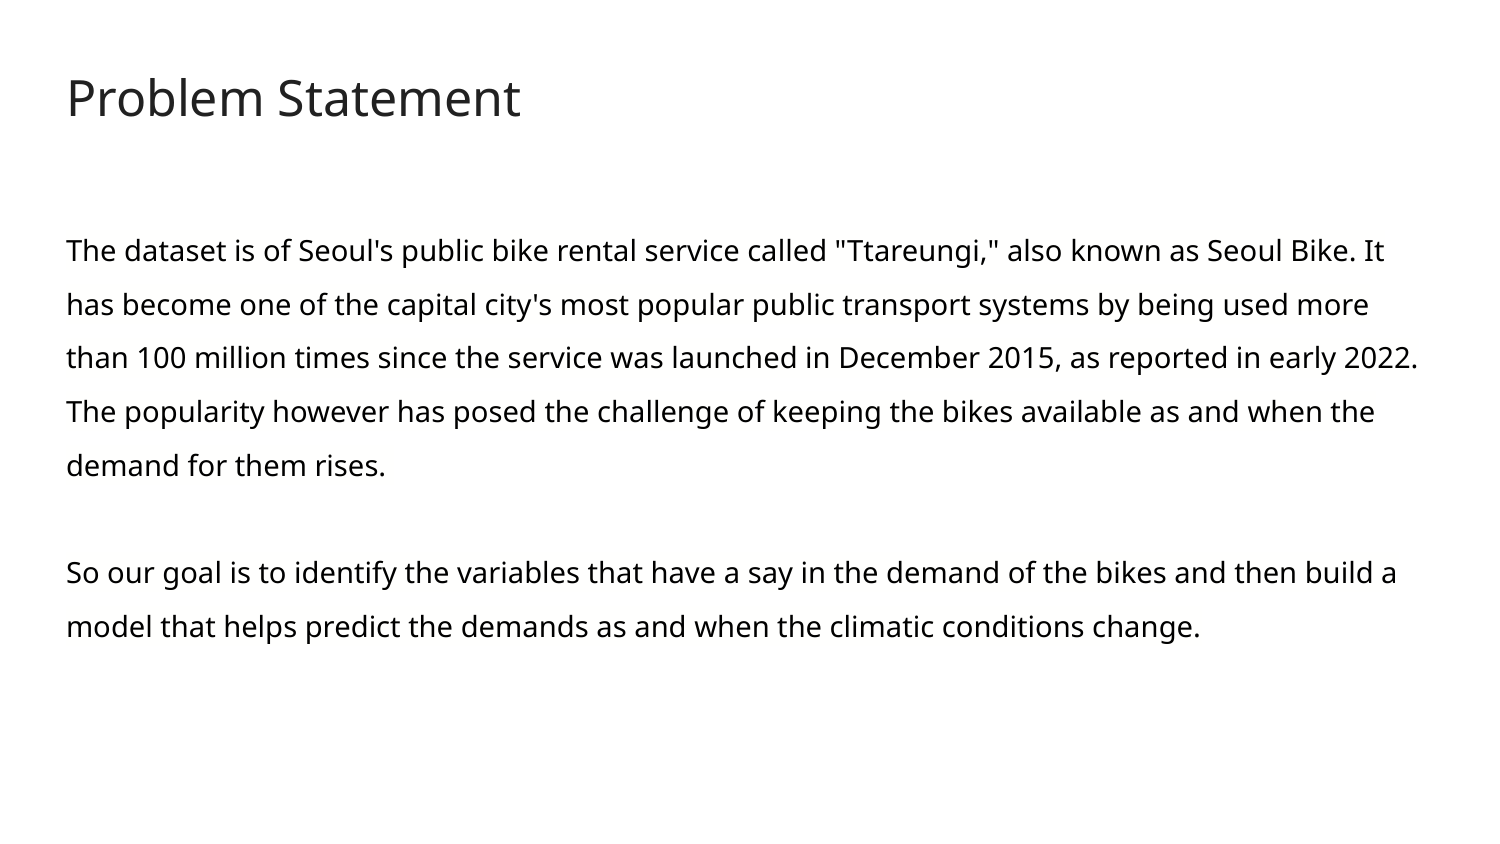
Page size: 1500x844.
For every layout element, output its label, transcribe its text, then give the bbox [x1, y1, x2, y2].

title Problem Statement [51, 48, 1449, 180]
list The dataset is of Seoul's public bike rental service called "Ttareungi," also known as Seoul Bike. It has become one of the capital city's most popular public transport systems by being used more than 100 million times since the service was launched in December 2015, as reported in early 2022. The popularity however has posed the challenge of keeping the bikes available as and when the demand for them rises. So our goal is to identify the variables that have a say in the demand of the bikes and then build a model that helps predict the demands as and when the climatic conditions change. [51, 201, 1449, 750]
